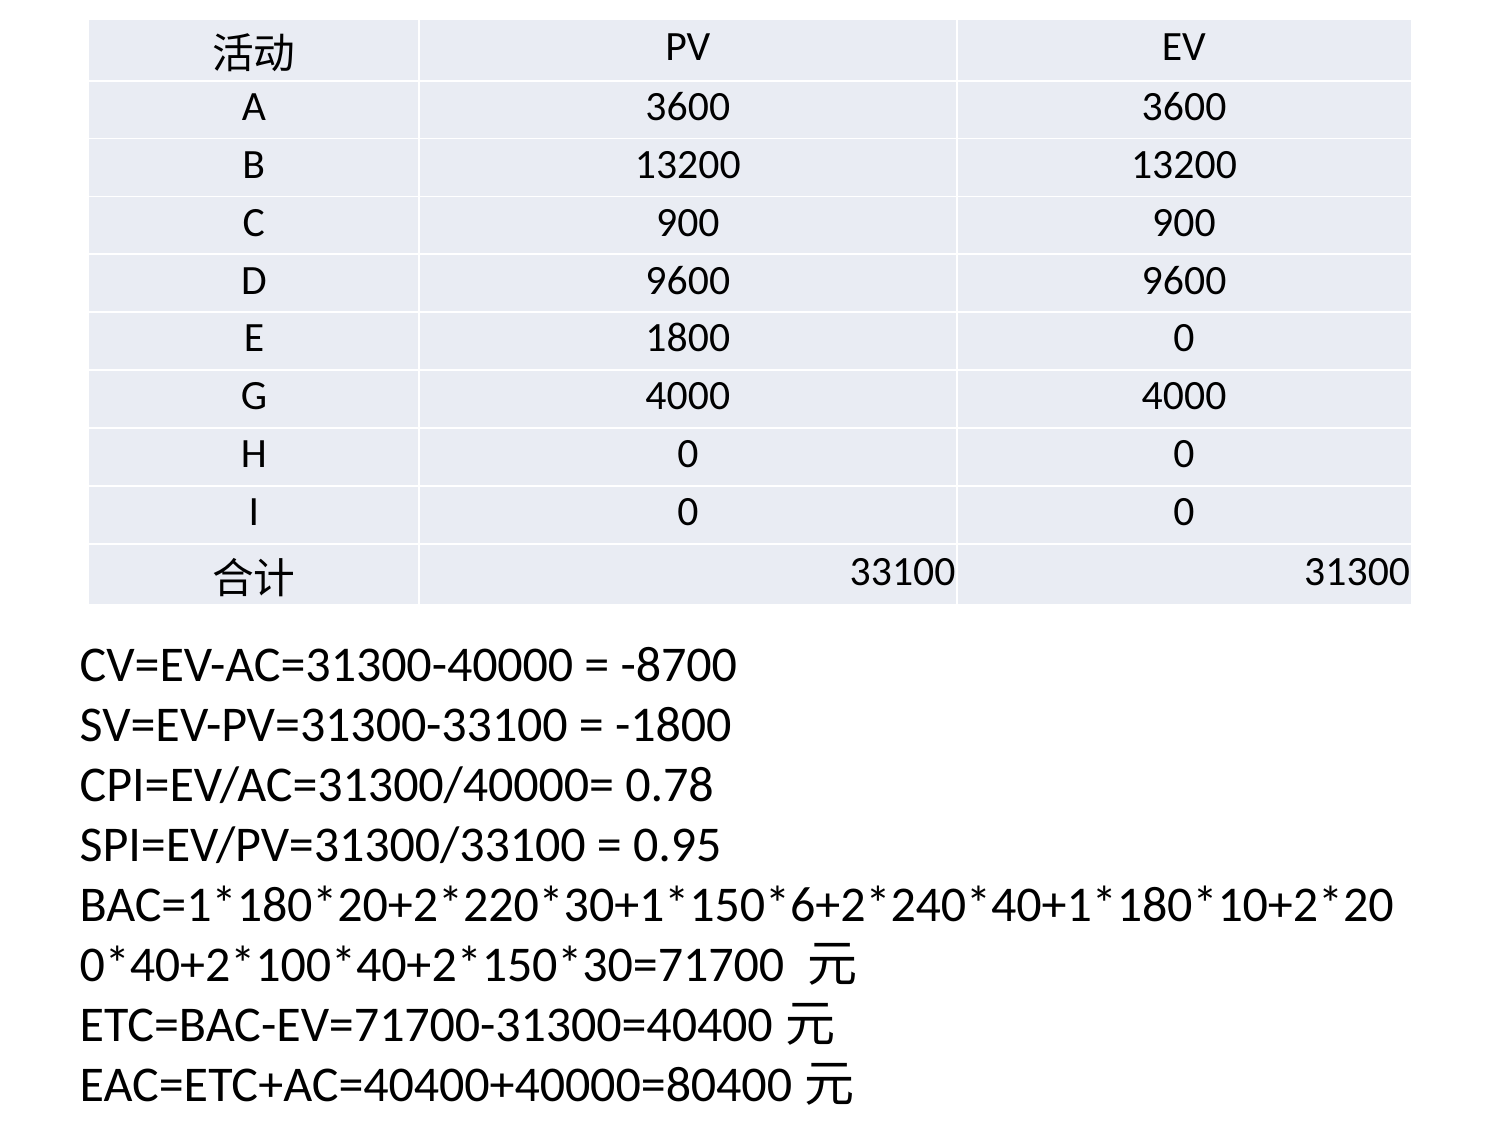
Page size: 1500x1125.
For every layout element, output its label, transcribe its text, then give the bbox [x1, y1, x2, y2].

table_cell D [89, 255, 418, 311]
table_cell 4000 [958, 371, 1411, 427]
table_cell 0 [420, 429, 956, 485]
table_cell 13200 [420, 139, 956, 196]
text_box CV=EV-AC=31300-40000 = -8700 SV=EV-PV=31300-33100 = -1800 CPI=EV/AC=31300/40000= 0.78 SPI=EV/PV=31300/33100 = 0.95 BAC=1*180*20+2*220*30+1*150*6+2*240*40+1*180*10+2*200*40+2*100*40+2*150*30=71700 元 ETC=BAC-EV=71700-31300=40400元 EAC=ETC+AC=40400+40000=80400元 [64, 624, 1412, 1119]
table_cell B [89, 139, 418, 196]
table_cell 0 [958, 429, 1411, 485]
table_cell 9600 [958, 255, 1411, 311]
table_cell 3600 [958, 82, 1411, 138]
table_cell C [89, 197, 418, 253]
table_cell 33100 [420, 545, 956, 604]
table_cell G [89, 371, 418, 427]
table_cell 0 [958, 313, 1411, 369]
table_cell 900 [958, 197, 1411, 253]
table_cell 0 [958, 487, 1411, 543]
table_cell 合计 [89, 545, 418, 604]
table_cell 0 [420, 487, 956, 543]
table_header 活动 [89, 20, 418, 80]
table_cell 31300 [958, 545, 1411, 604]
table_cell 9600 [420, 255, 956, 311]
table_cell 3600 [420, 82, 956, 138]
table_cell I [89, 487, 418, 543]
table_header PV [420, 20, 956, 80]
table_header EV [958, 20, 1411, 80]
table_cell 13200 [958, 139, 1411, 196]
table_cell 1800 [420, 313, 956, 369]
table_cell H [89, 429, 418, 485]
table_cell E [89, 313, 418, 369]
table_cell 4000 [420, 371, 956, 427]
table_cell 900 [420, 197, 956, 253]
table_cell A [89, 82, 418, 138]
